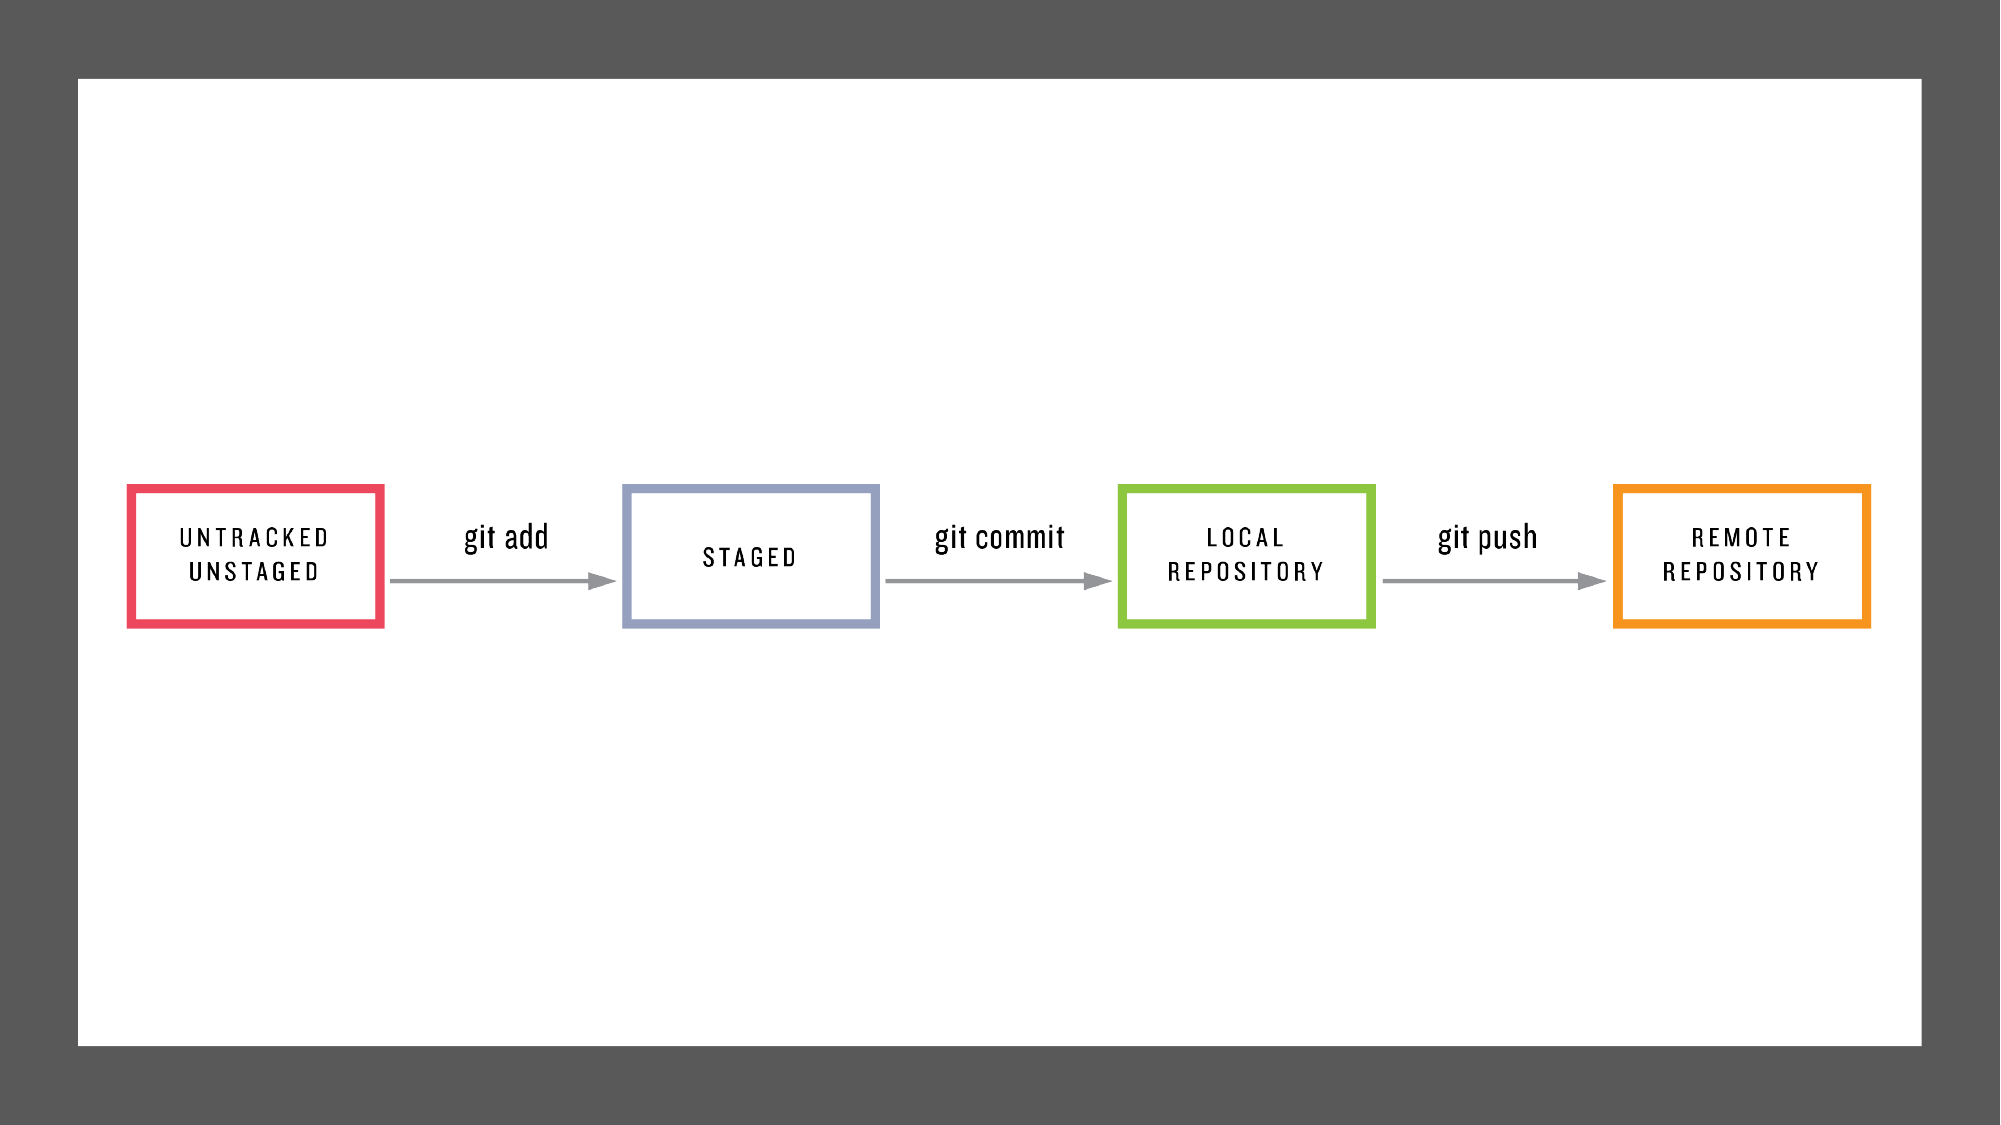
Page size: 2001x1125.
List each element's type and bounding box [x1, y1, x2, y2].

text_box [77, 78, 1923, 1047]
picture [105, 374, 1895, 751]
text_box [0, 0, 2000, 1125]
